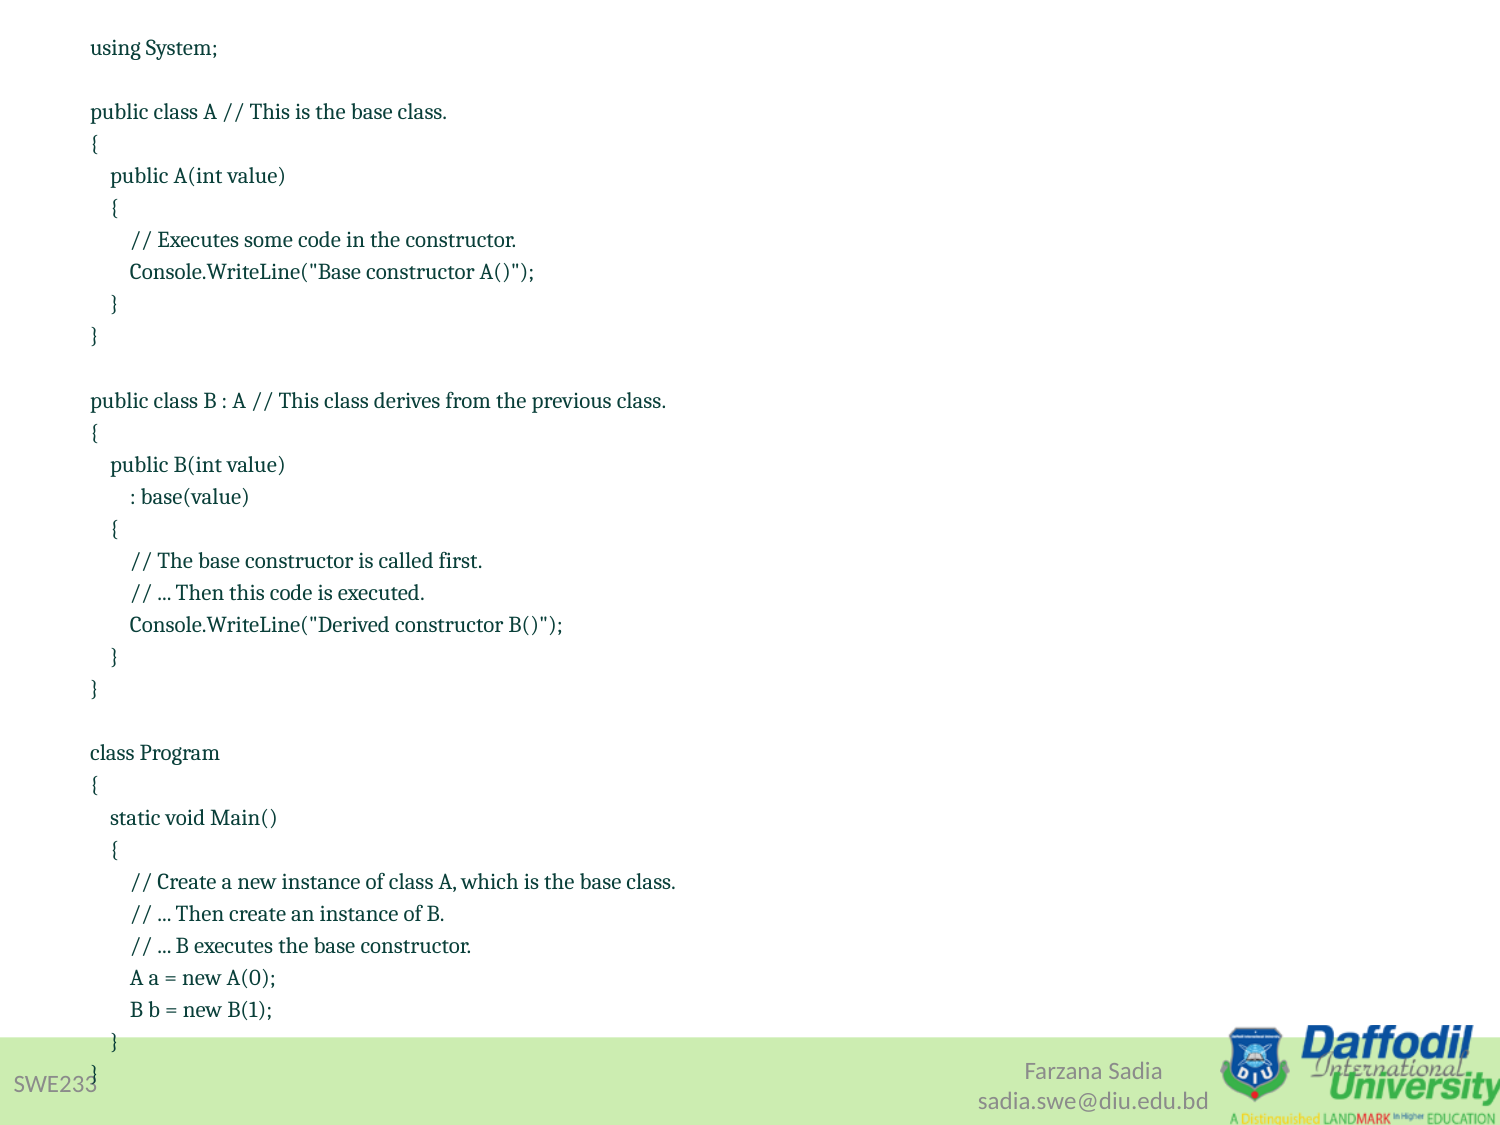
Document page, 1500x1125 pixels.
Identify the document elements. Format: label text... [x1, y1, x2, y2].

list using System; public class A // This is the base class. { public A(int value) { // Executes some code in the constructor. Console.WriteLine("Base constructor A()"); } } public class B : A // This class derives from the previous class. { public B(int value) : base(value) { // The base constructor is called first. // ... Then this code is executed. Console.WriteLine("Derived constructor B()"); } } class Program { static void Main() { // Create a new instance of class A, which is the base class. // ... Then create an instance of B. // ... B executes the base constructor. A a = new A(0); B b = new B(1); } } [75, 24, 1425, 1005]
picture [1220, 1025, 1500, 1125]
